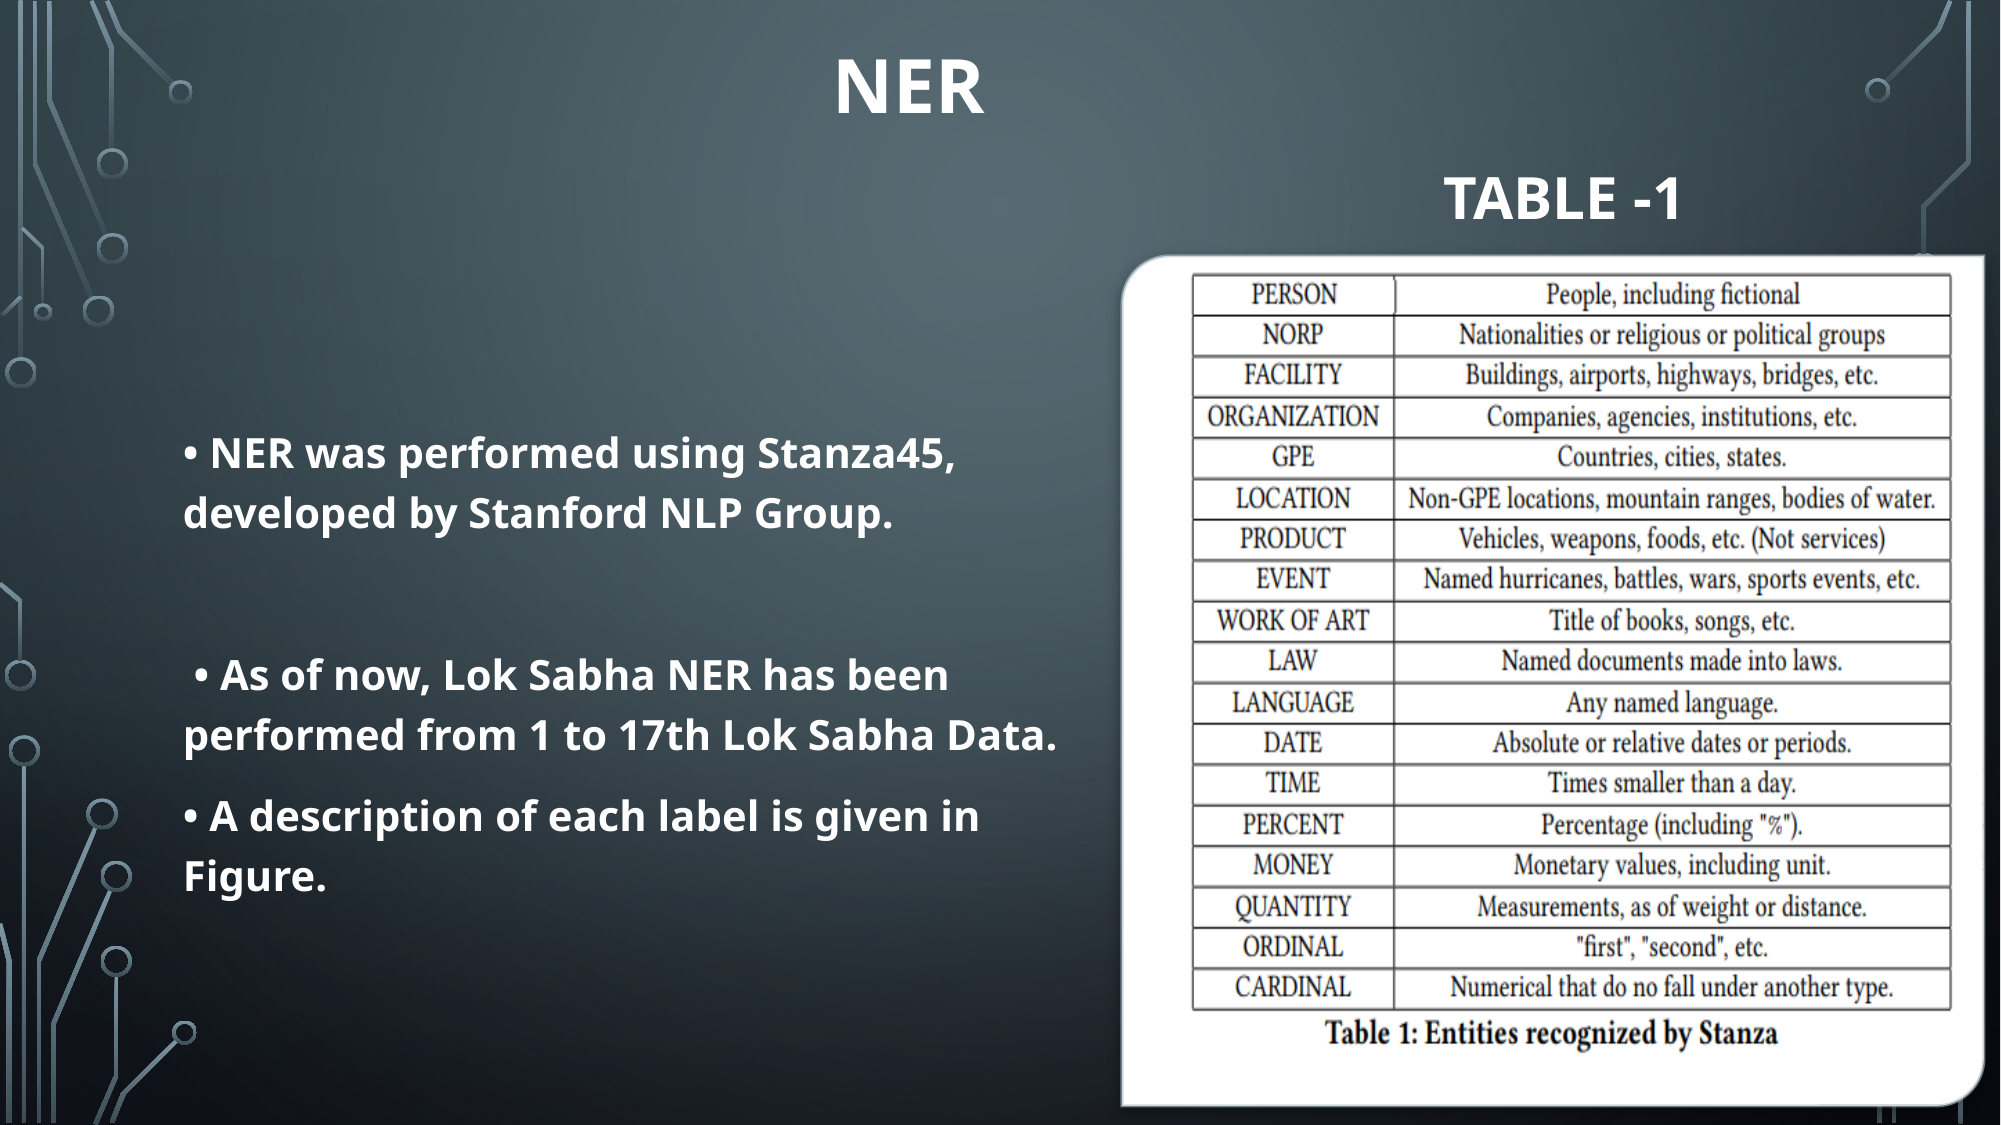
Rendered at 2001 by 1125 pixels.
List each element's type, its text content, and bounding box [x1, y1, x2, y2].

picture [1121, 255, 1985, 1107]
list • NER was performed using Stanza45, developed by Stanford NLP Group. • As of now, Lok Sabha NER has been performed from 1 to 17th Lok Sabha Data. • A description of each label is given in Figure. [167, 409, 1111, 991]
title Ner [431, 0, 1406, 138]
text_box TABLE -1 [1405, 153, 1739, 239]
